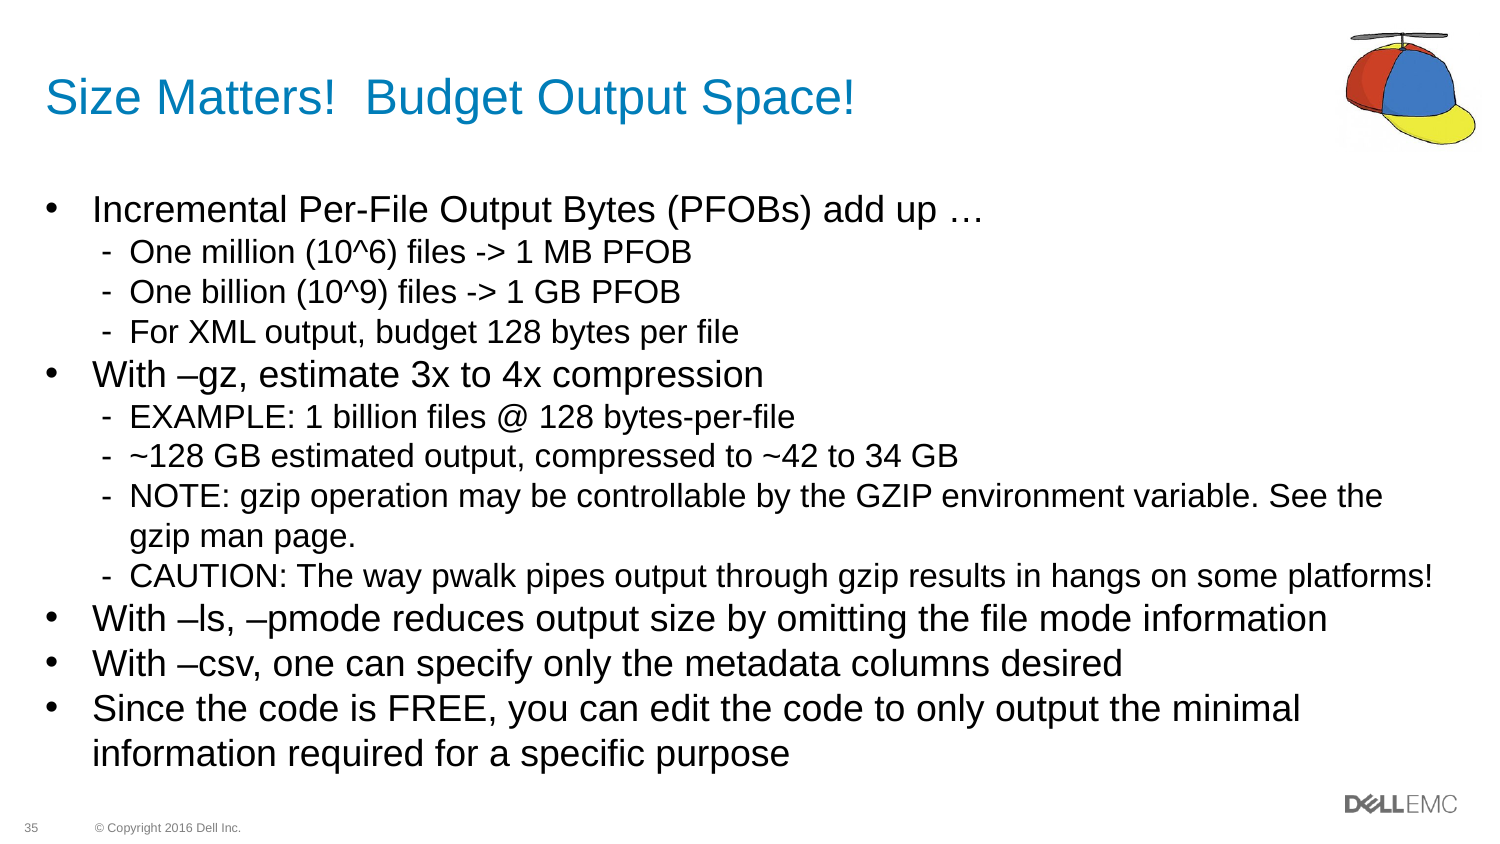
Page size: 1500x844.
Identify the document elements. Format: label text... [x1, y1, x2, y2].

picture [1335, 24, 1483, 152]
title Size Matters! Budget Output Space! [45, 43, 1330, 154]
list Incremental Per-File Output Bytes (PFOBs) add up … One million (10^6) files -> 1 MB PFOB One billion (10^9) files -> 1 GB PFOB For XML output, budget 128 bytes per file With –gz, estimate 3x to 4x compression EXAMPLE: 1 billion files @ 128 bytes-per-file ~128 GB estimated output, compressed to ~42 to 34 GB NOTE: gzip operation may be controllable by the GZIP environment variable. See the gzip man page. CAUTION: The way pwalk pipes output through gzip results in hangs on some platforms! With –ls, –pmode reduces output size by omitting the file mode information With –csv, one can specify only the metadata columns desired Since the code is FREE, you can edit the code to only output the minimal information required for a specific purpose [45, 185, 1452, 772]
picture [1345, 793, 1457, 814]
